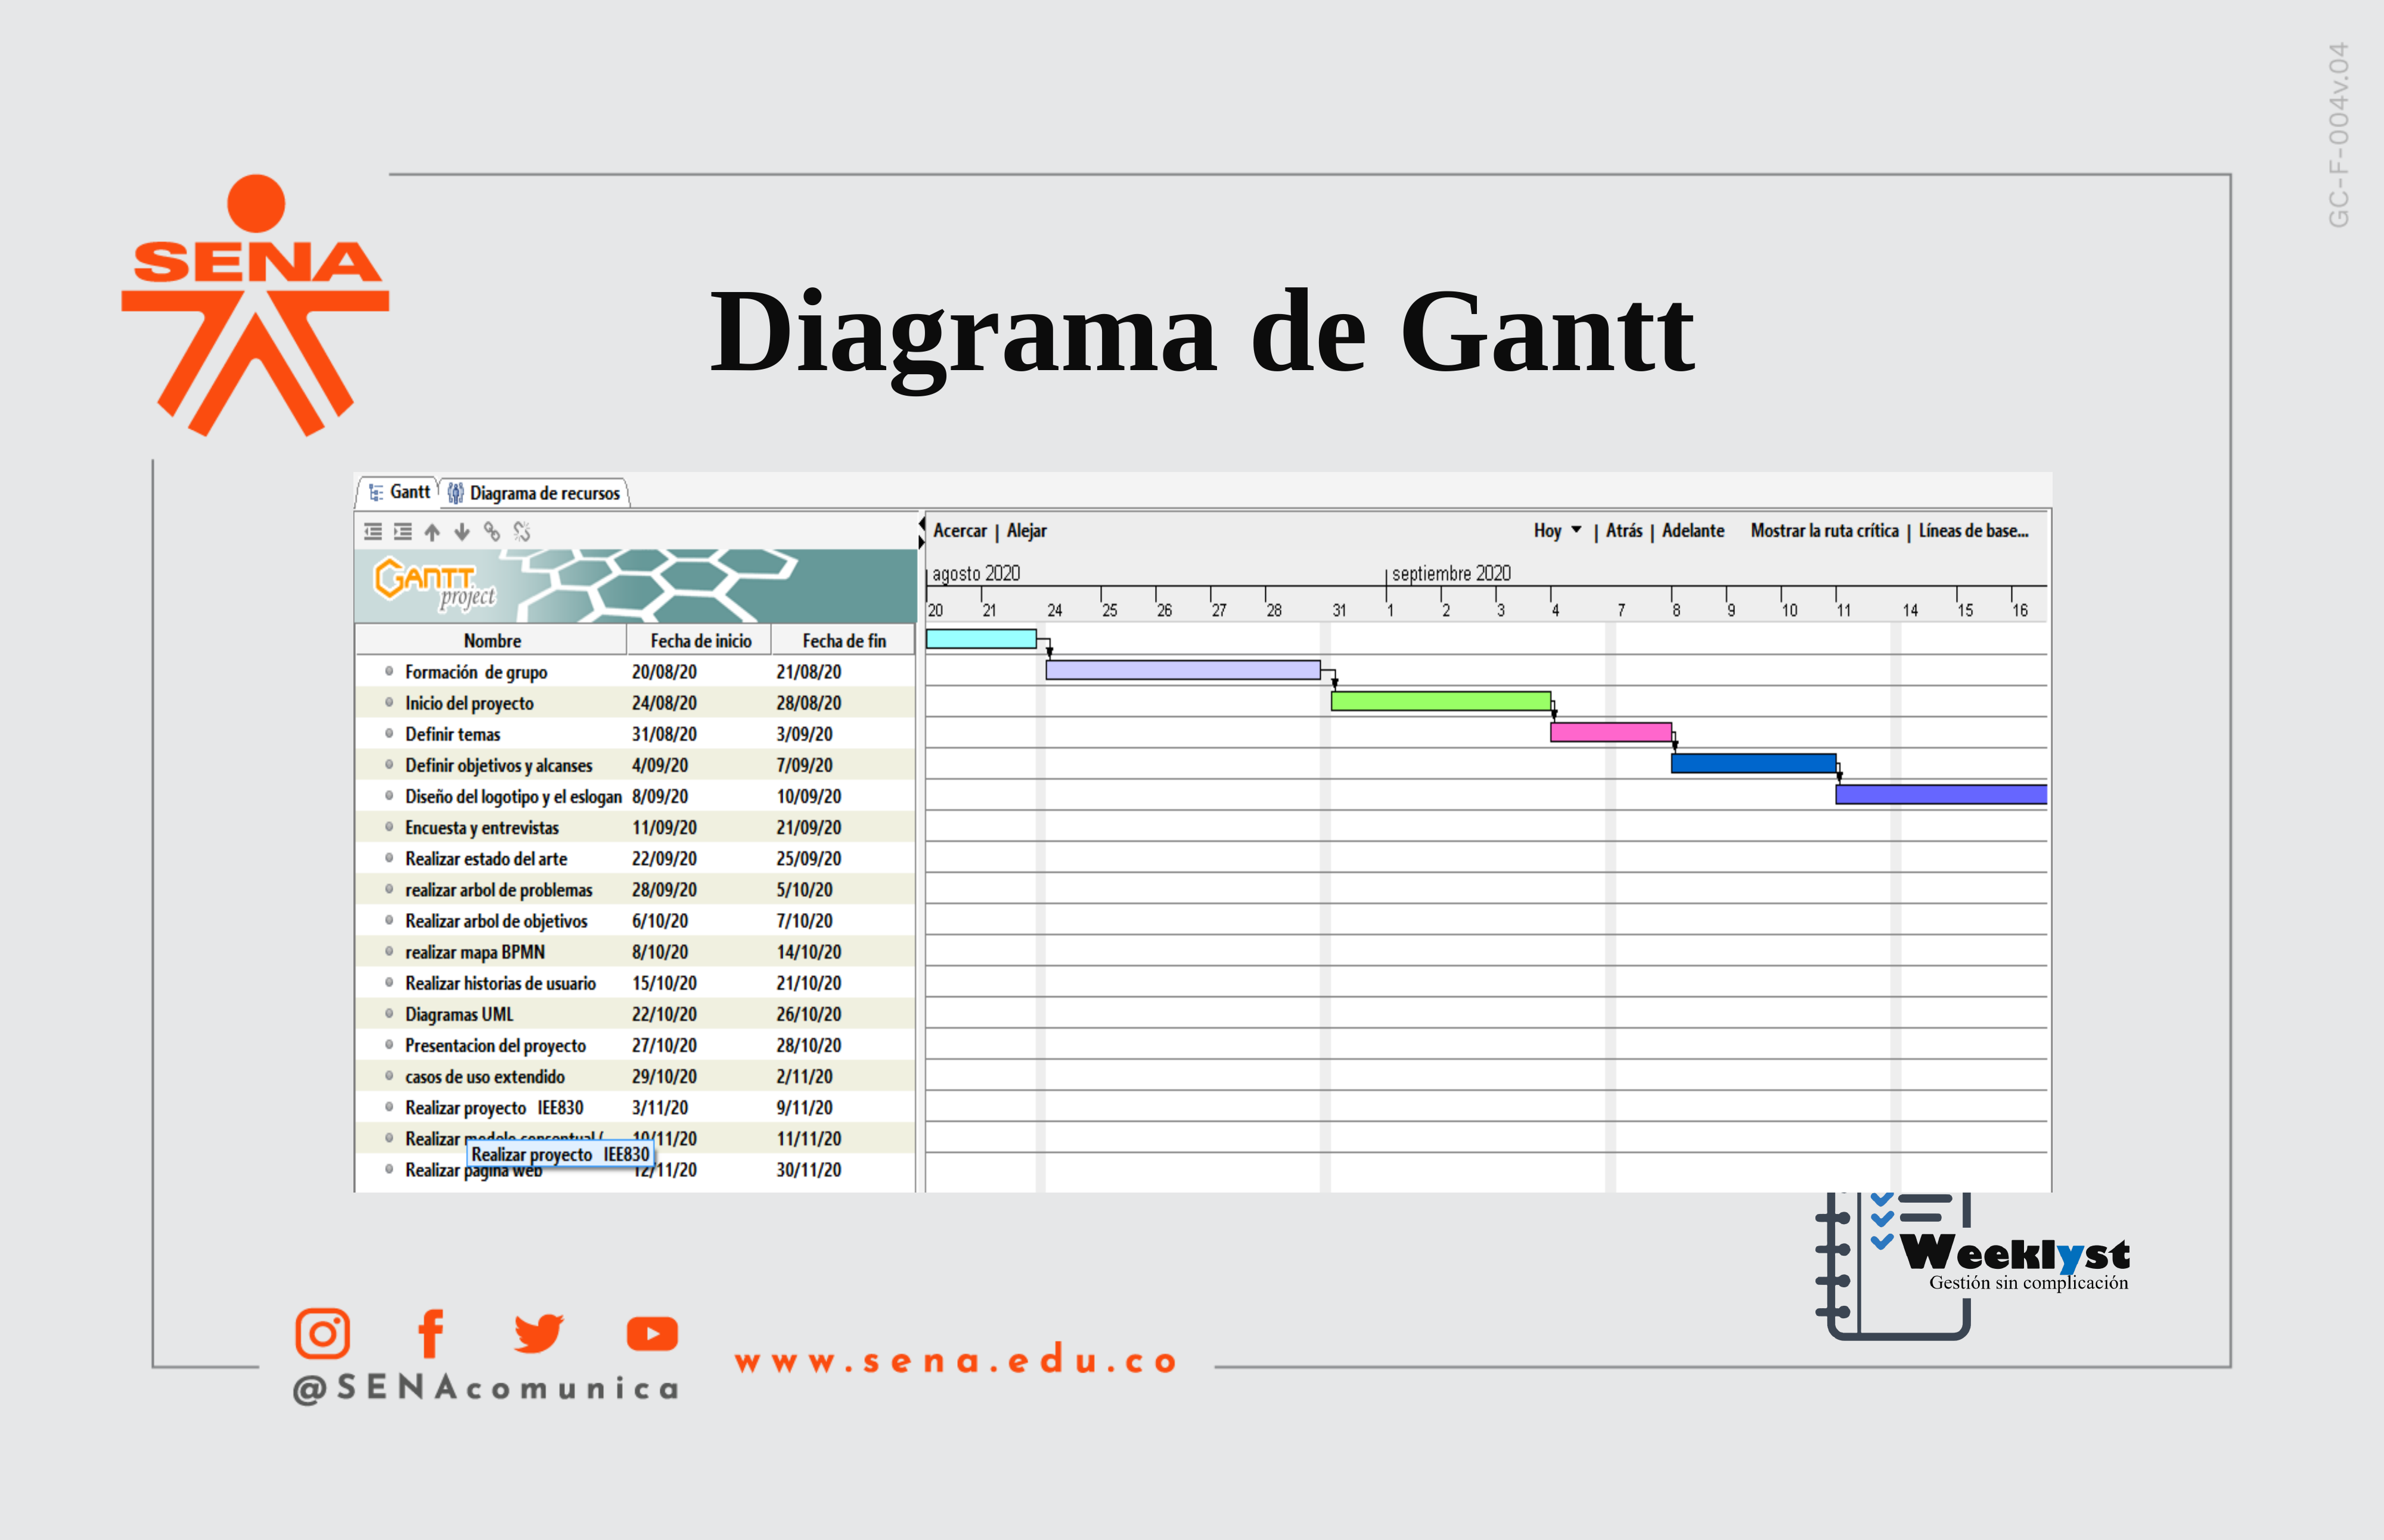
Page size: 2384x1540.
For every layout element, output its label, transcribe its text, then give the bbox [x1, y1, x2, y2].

picture [0, 0, 2384, 1540]
text_box Diagrama de Gantt [696, 246, 1711, 399]
